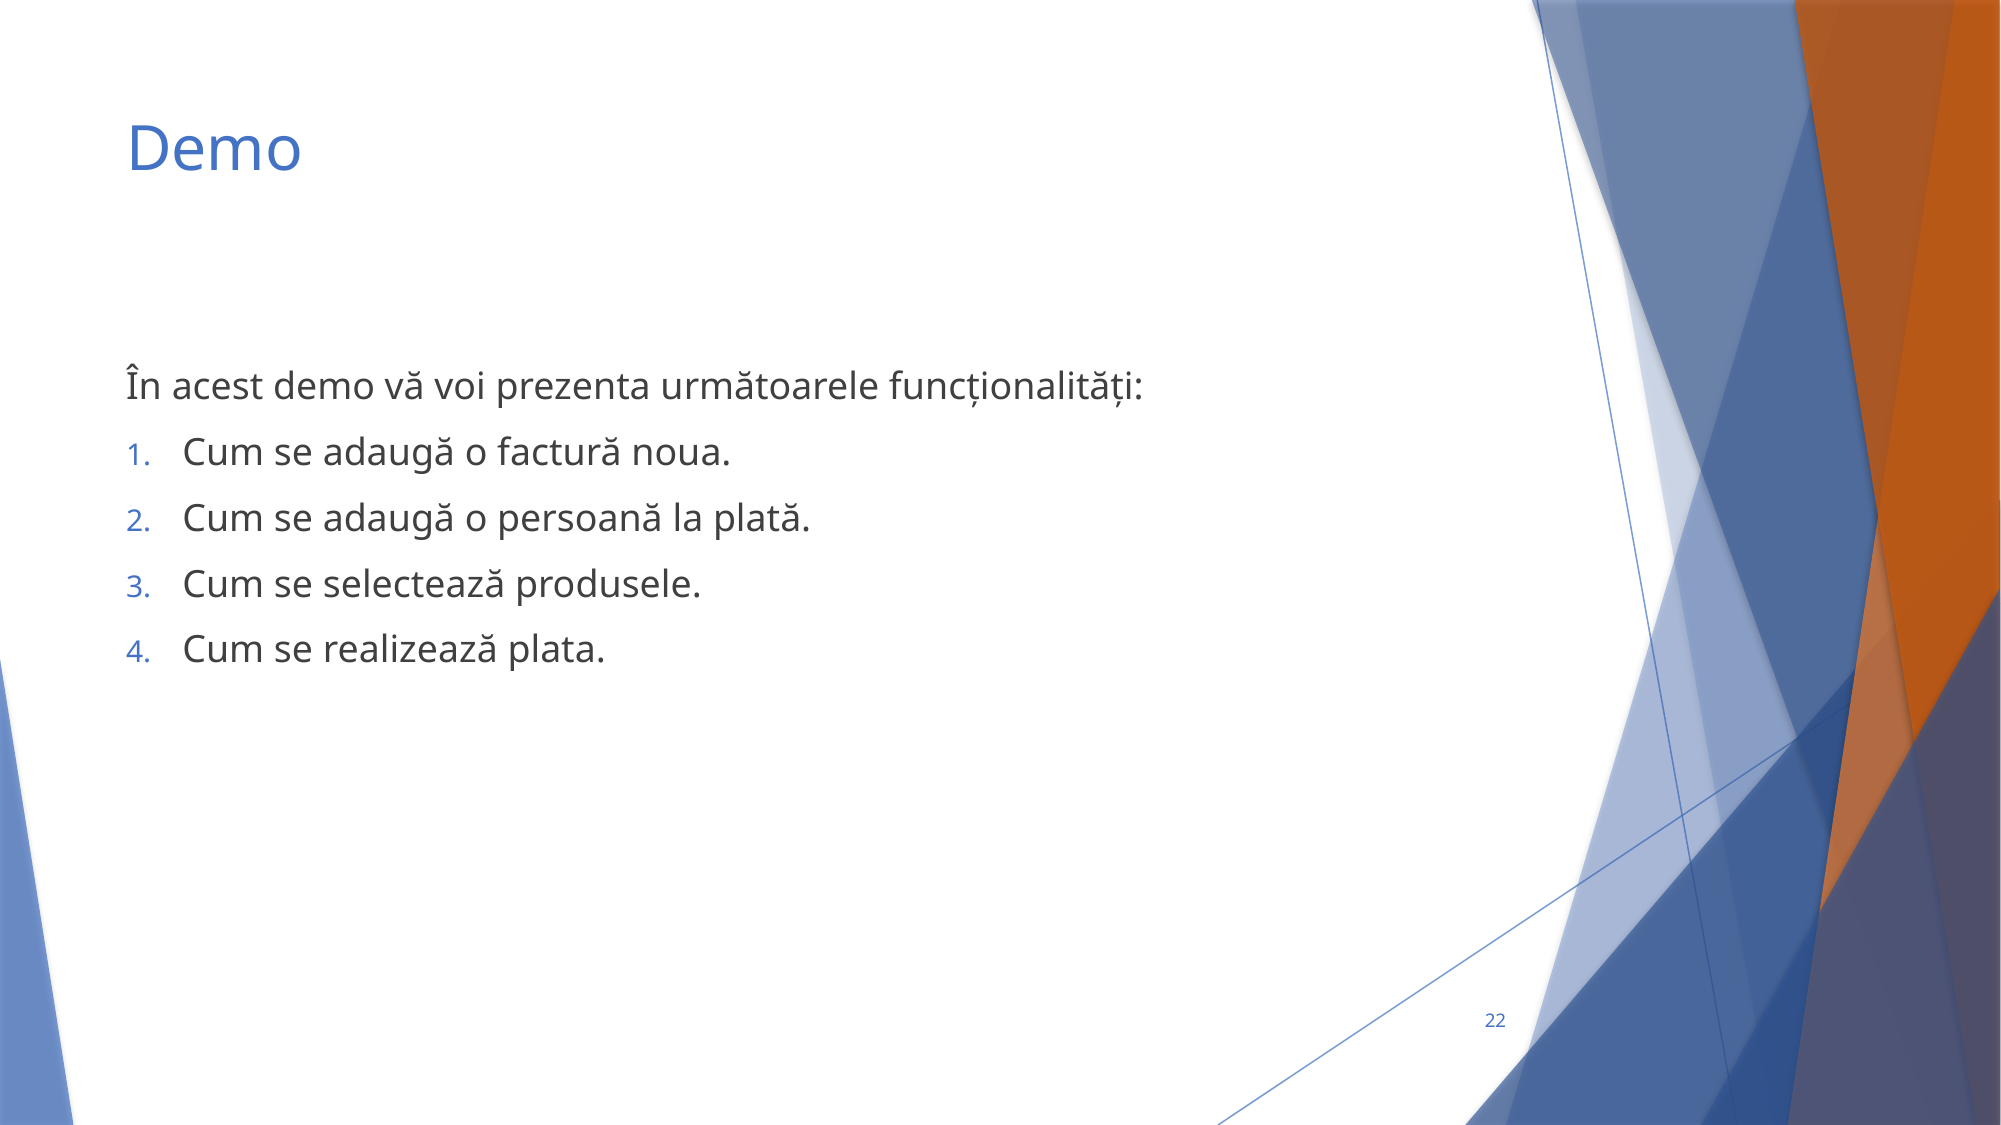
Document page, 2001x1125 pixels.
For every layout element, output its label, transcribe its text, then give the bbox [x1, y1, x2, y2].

slide_number 22 [1409, 991, 1522, 1051]
title Demo [111, 99, 1522, 317]
list În acest demo vă voi prezenta următoarele funcționalități: Cum se adaugă o factură noua. Cum se adaugă o persoană la plată. Cum se selectează produsele. Cum se realizează plata. [111, 354, 1522, 992]
